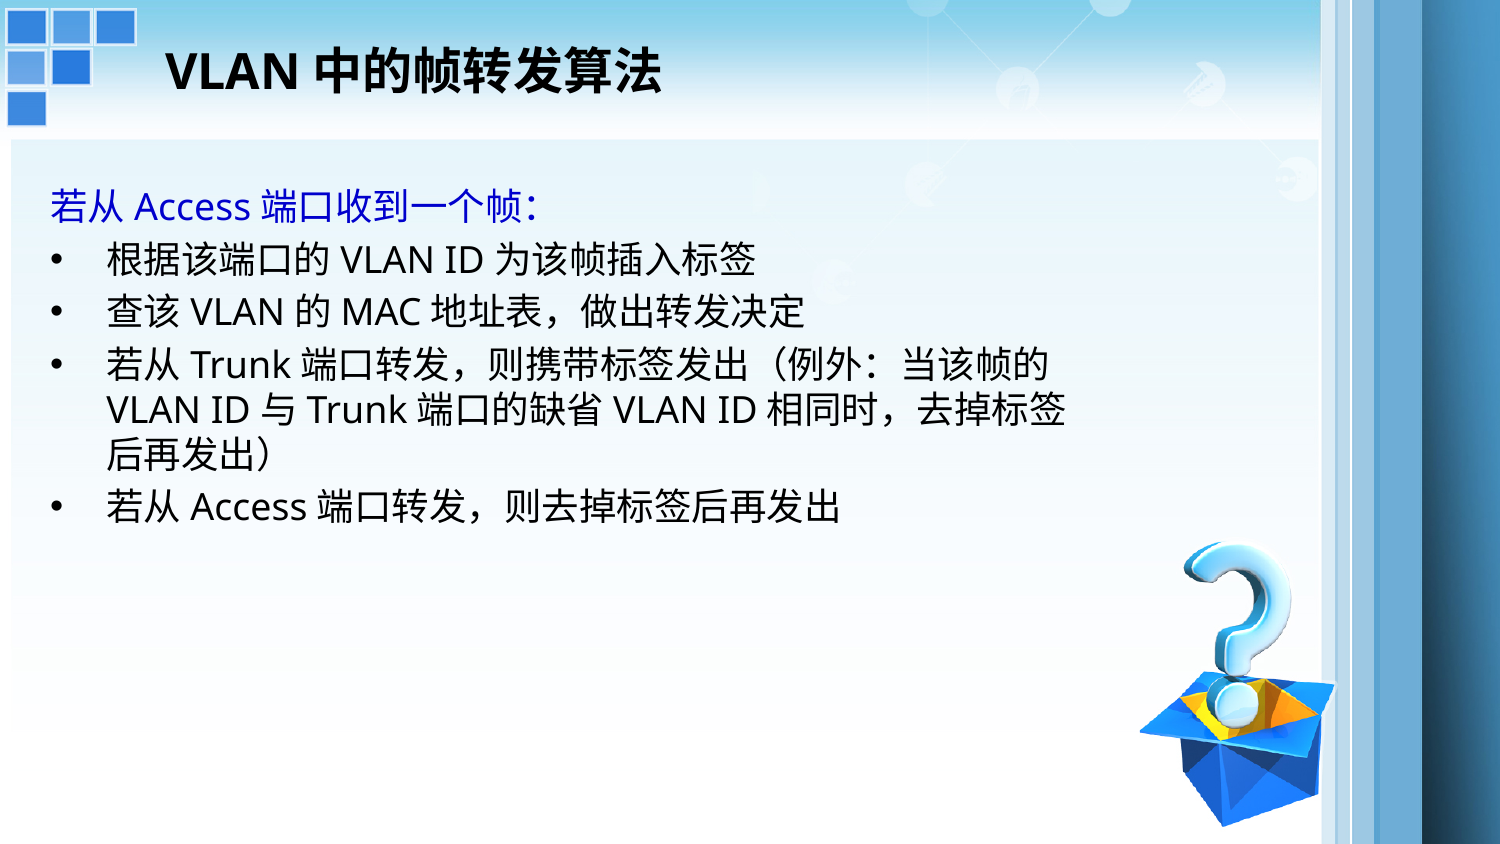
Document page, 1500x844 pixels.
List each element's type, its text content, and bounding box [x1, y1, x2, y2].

picture [0, 0, 1500, 844]
title VLAN中的帧转发算法 [150, 31, 950, 108]
list 若从Access端口收到一个帧： 根据该端口的VLAN ID为该帧插入标签 查该VLAN的MAC地址表，做出转发决定 若从Trunk端口转发，则携带标签发出（例外：当该帧的VLAN ID与Trunk端口的缺省VLAN ID相同时，去掉标签后再发出） 若从Access端口转发，则去掉标签后再发出 [35, 175, 1113, 803]
